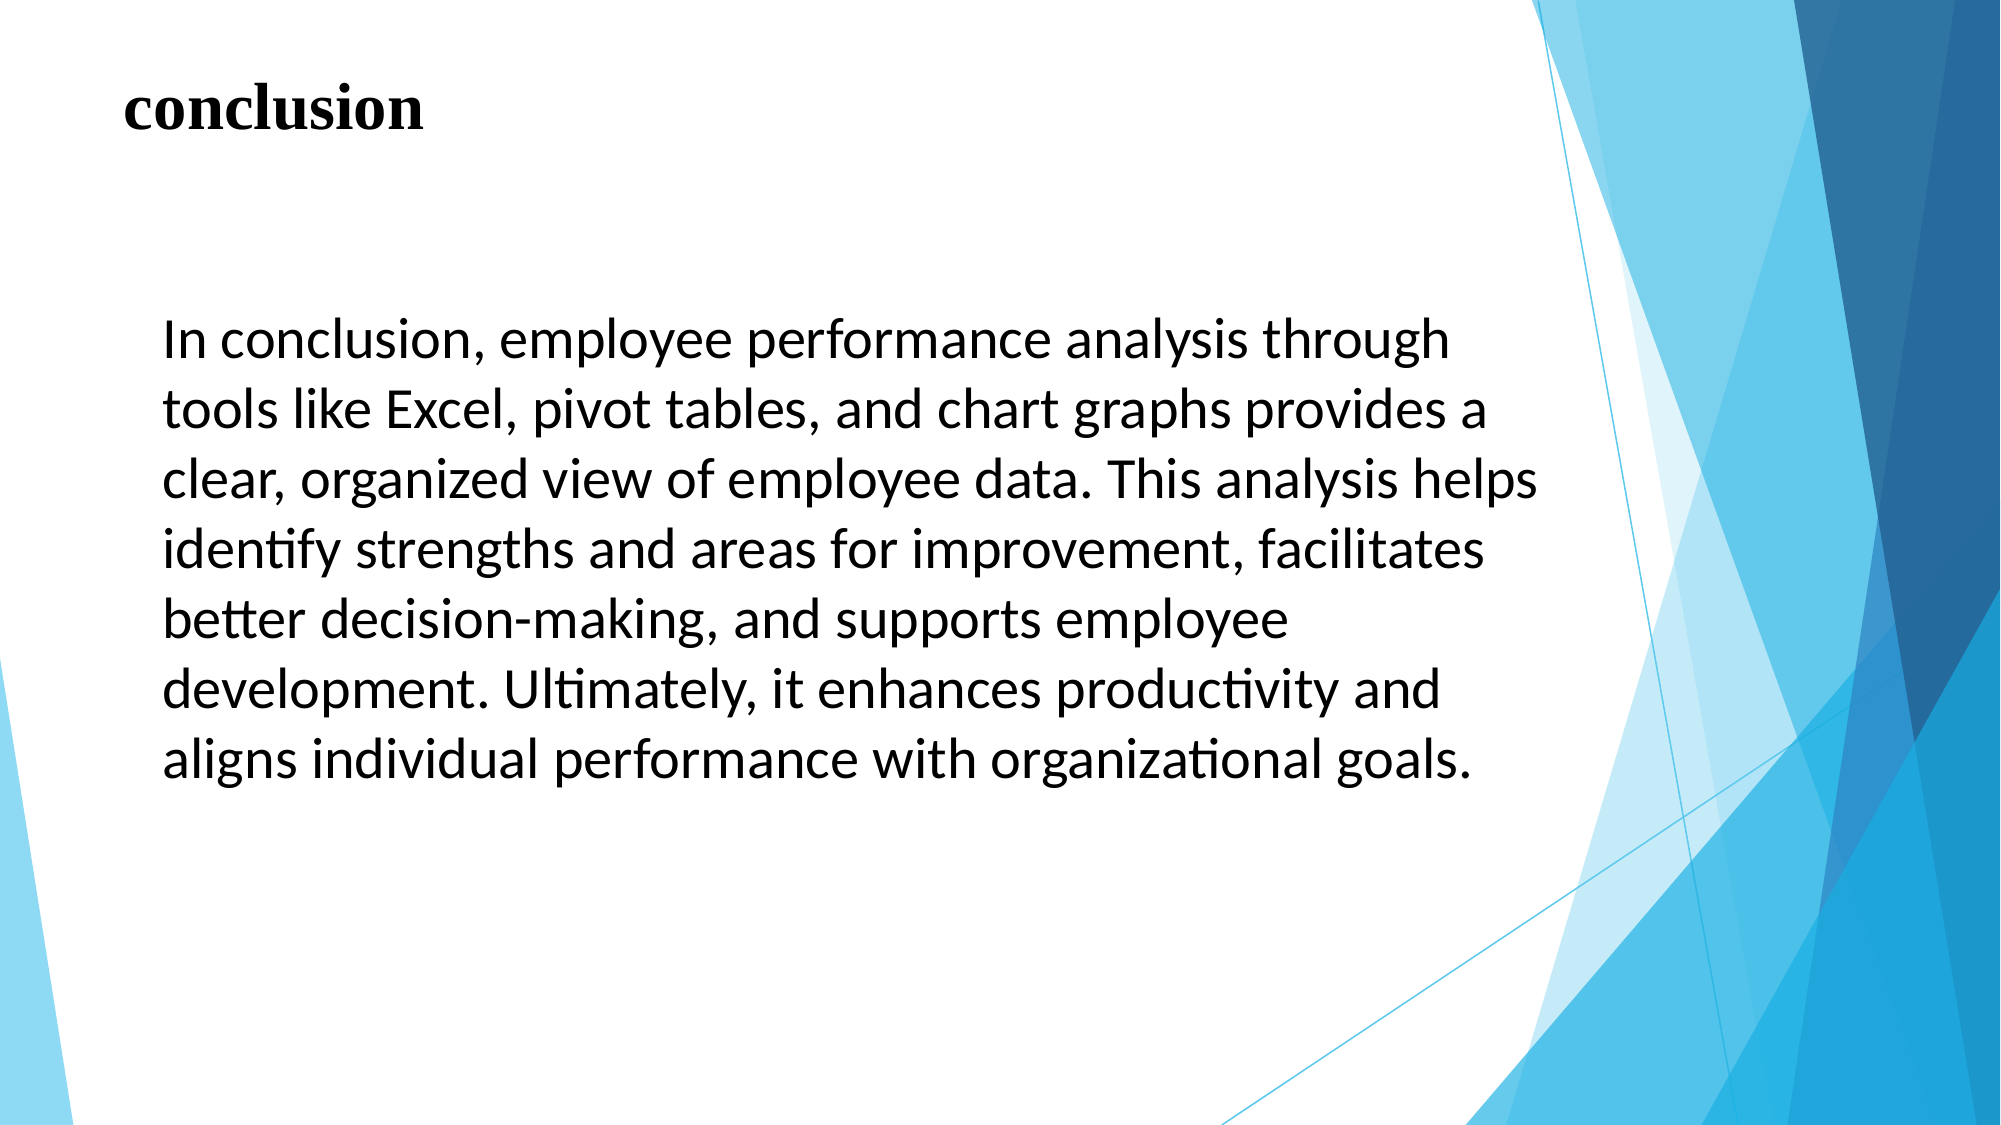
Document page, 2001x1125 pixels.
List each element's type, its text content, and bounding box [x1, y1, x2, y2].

title conclusion [123, 63, 1877, 144]
subtitle In conclusion, employee performance analysis through tools like Excel, pivot tables, and chart graphs provides a clear, organized view of employee data. This analysis helps identify strengths and areas for improvement, facilitates better decision-making, and supports employee development. Ultimately, it enhances productivity and aligns individual performance with organizational goals. [162, 299, 1563, 795]
